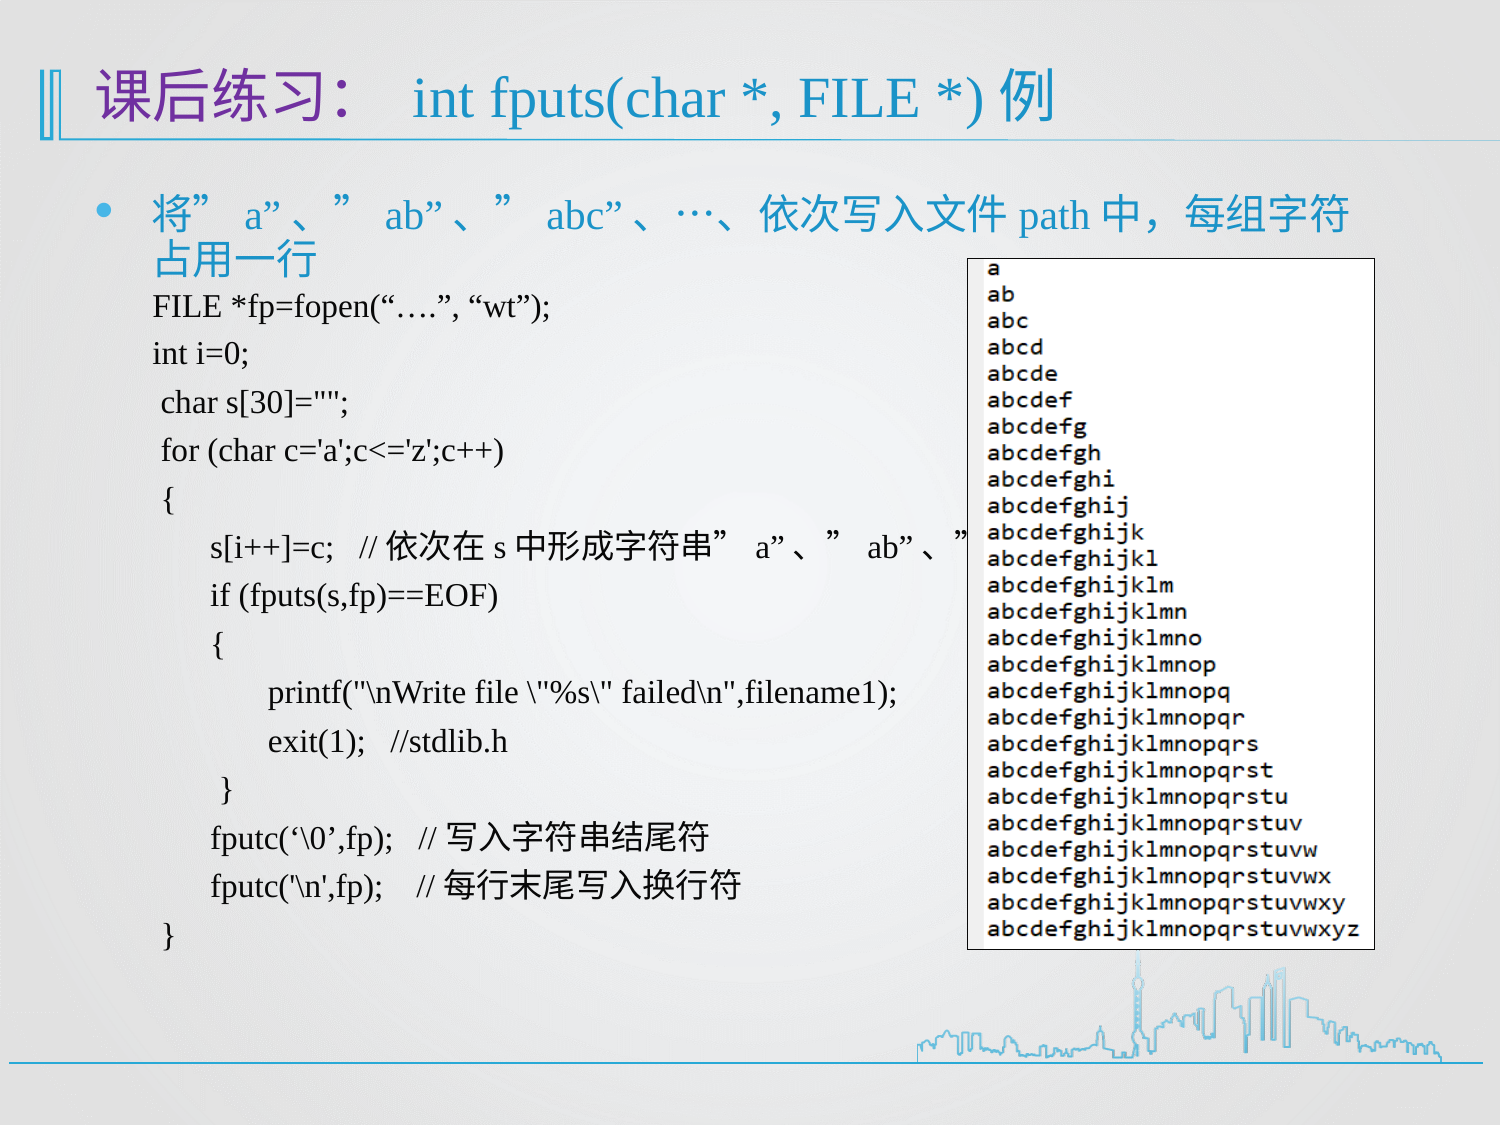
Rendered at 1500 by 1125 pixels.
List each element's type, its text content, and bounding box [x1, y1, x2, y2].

title 课后练习： int fputs(char *, FILE *)例 [79, 41, 1407, 138]
picture [0, 0, 1500, 1125]
list 将”a”、”ab”、”abc”、…、依次写入文件path中，每组字符占用一行 FILE *fp=fopen(“….”, “wt”); int i=0; char s[30]=""; for (char c='a';c<='z';c++) { s[i++]=c; //依次在s中形成字符串”a”、”ab”、”abc”、…、 if (fputs(s,fp)==EOF) { printf("\nWrite file \"%s\" failed\n",filename1); exit(1); //stdlib.h } fputc(‘\0’,fp); //写入字符串结尾符 fputc('\n',fp); //每行末尾写入换行符 } [79, 186, 1407, 1063]
